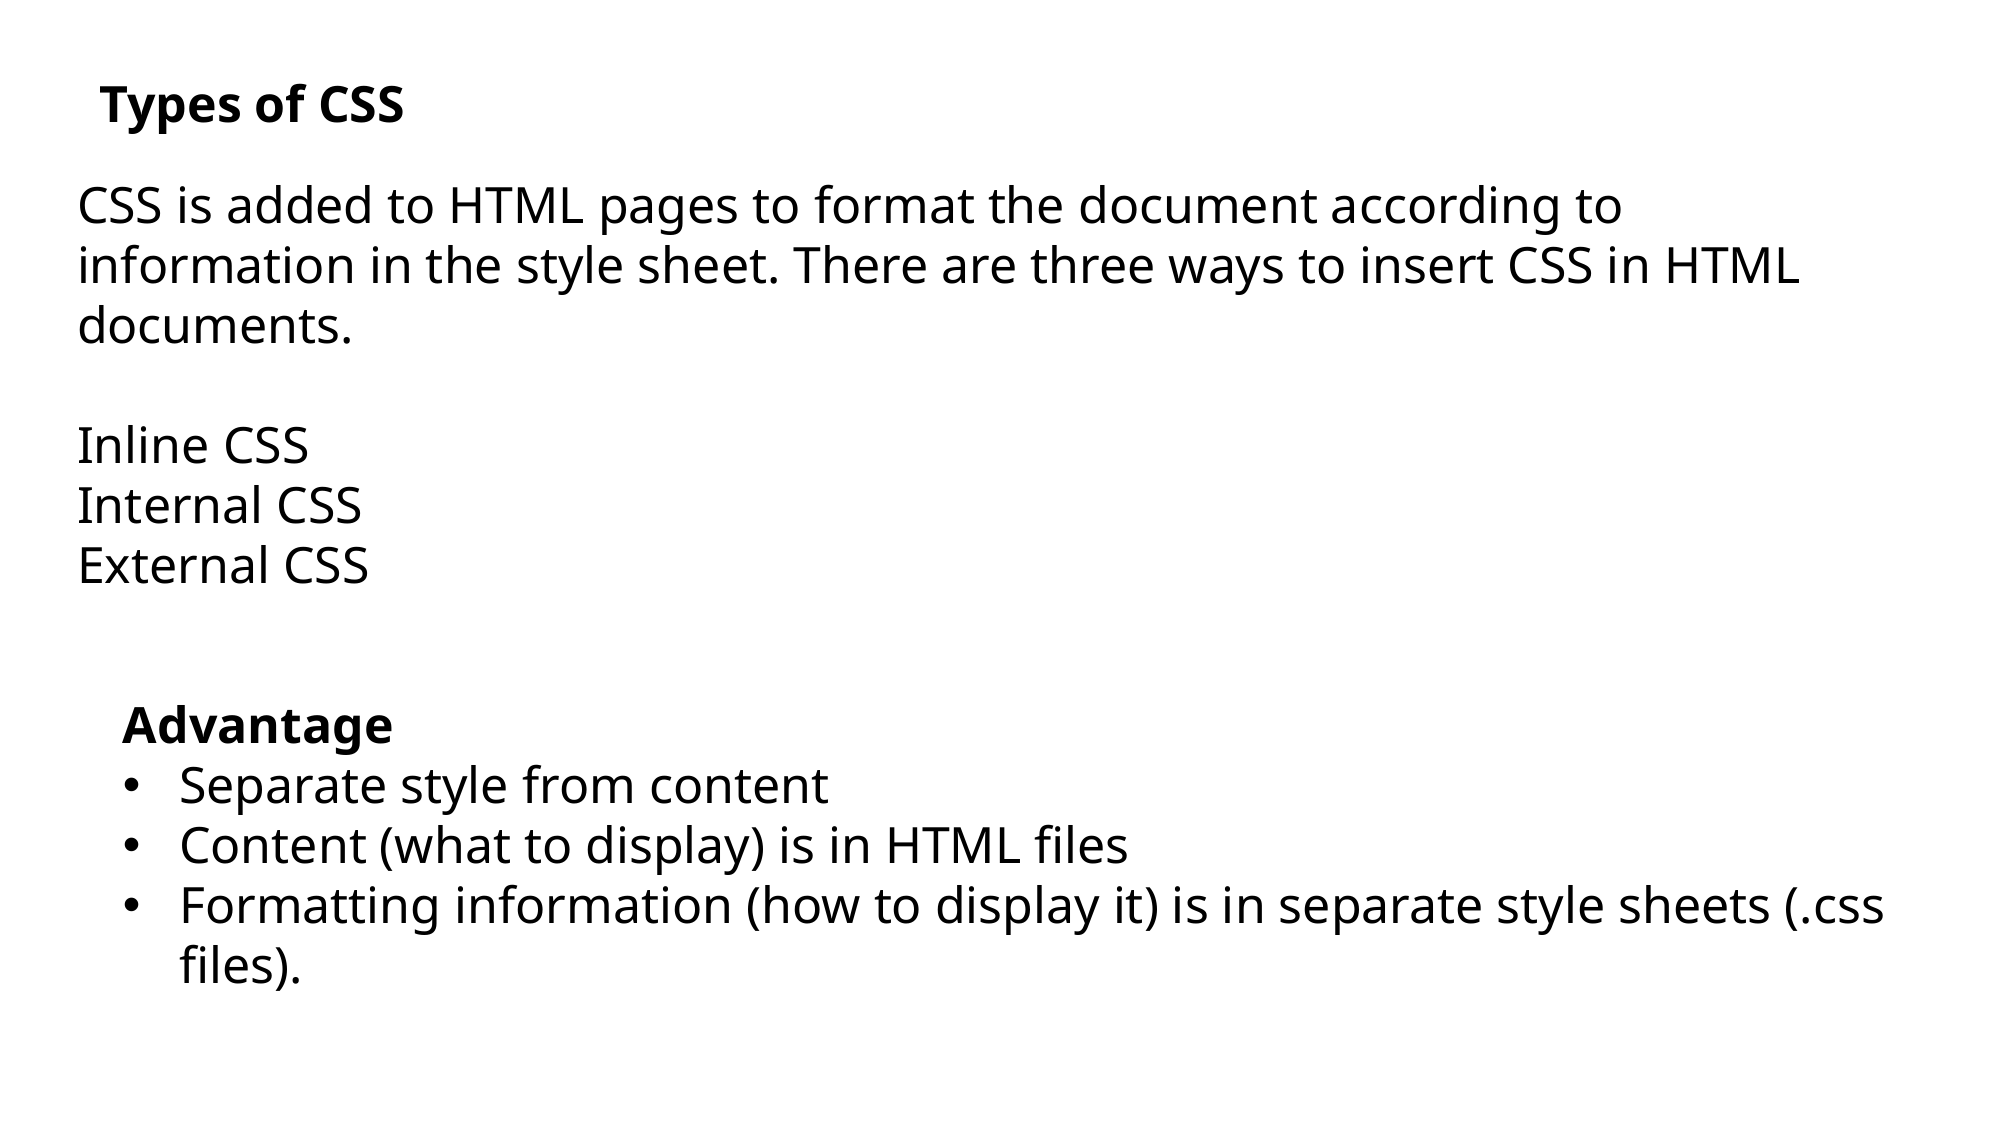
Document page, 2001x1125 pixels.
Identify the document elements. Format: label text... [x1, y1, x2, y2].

text_box CSS is added to HTML pages to format the document according to information in the style sheet. There are three ways to insert CSS in HTML documents. Inline CSS Internal CSS External CSS [62, 166, 1919, 601]
text_box Advantage Separate style from content Content (what to display) is in HTML files Formatting information (how to display it) is in separate style sheets (.css files). [108, 686, 1943, 1002]
text_box Types of CSS [84, 65, 1176, 140]
